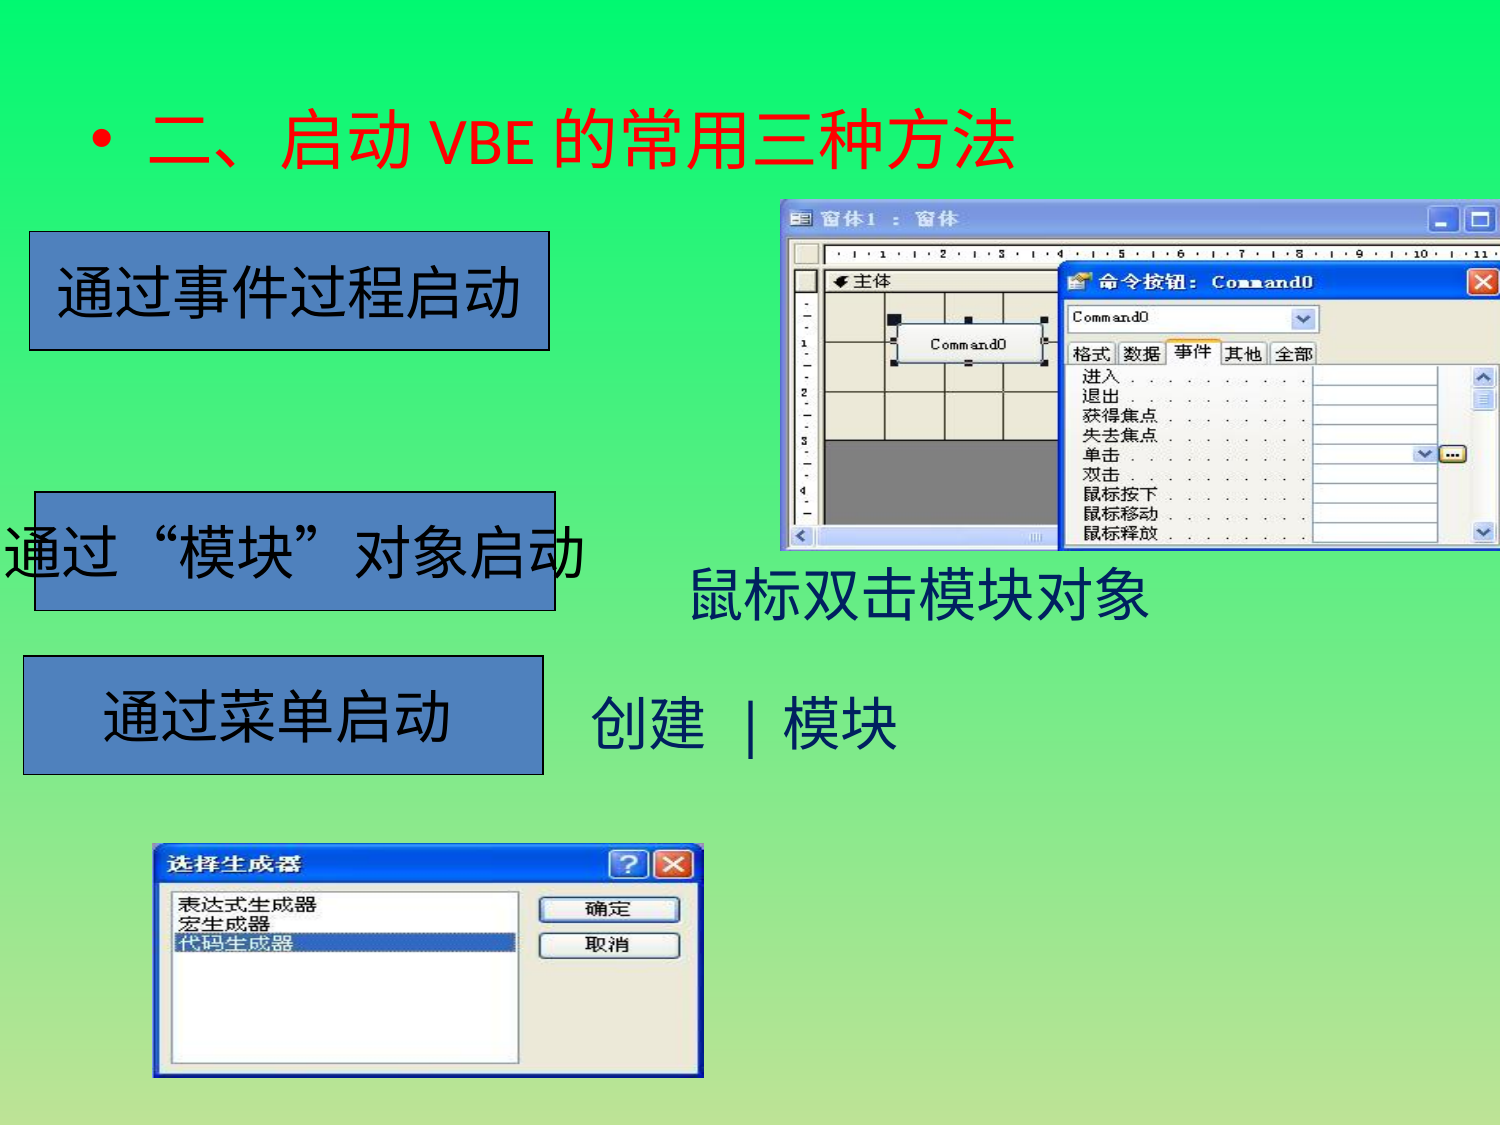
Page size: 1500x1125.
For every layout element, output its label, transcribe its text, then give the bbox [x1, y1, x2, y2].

picture [152, 843, 704, 1079]
text_box 通过“模块”对象启动 [35, 492, 555, 611]
text_box 通过事件过程启动 [29, 231, 550, 350]
list 二、启动VBE的常用三种方法 [75, 90, 1425, 220]
text_box 创建 |模块 [575, 679, 928, 765]
picture [780, 198, 1500, 551]
text_box 通过菜单启动 [23, 656, 544, 775]
text_box 鼠标双击模块对象 [670, 550, 1167, 636]
